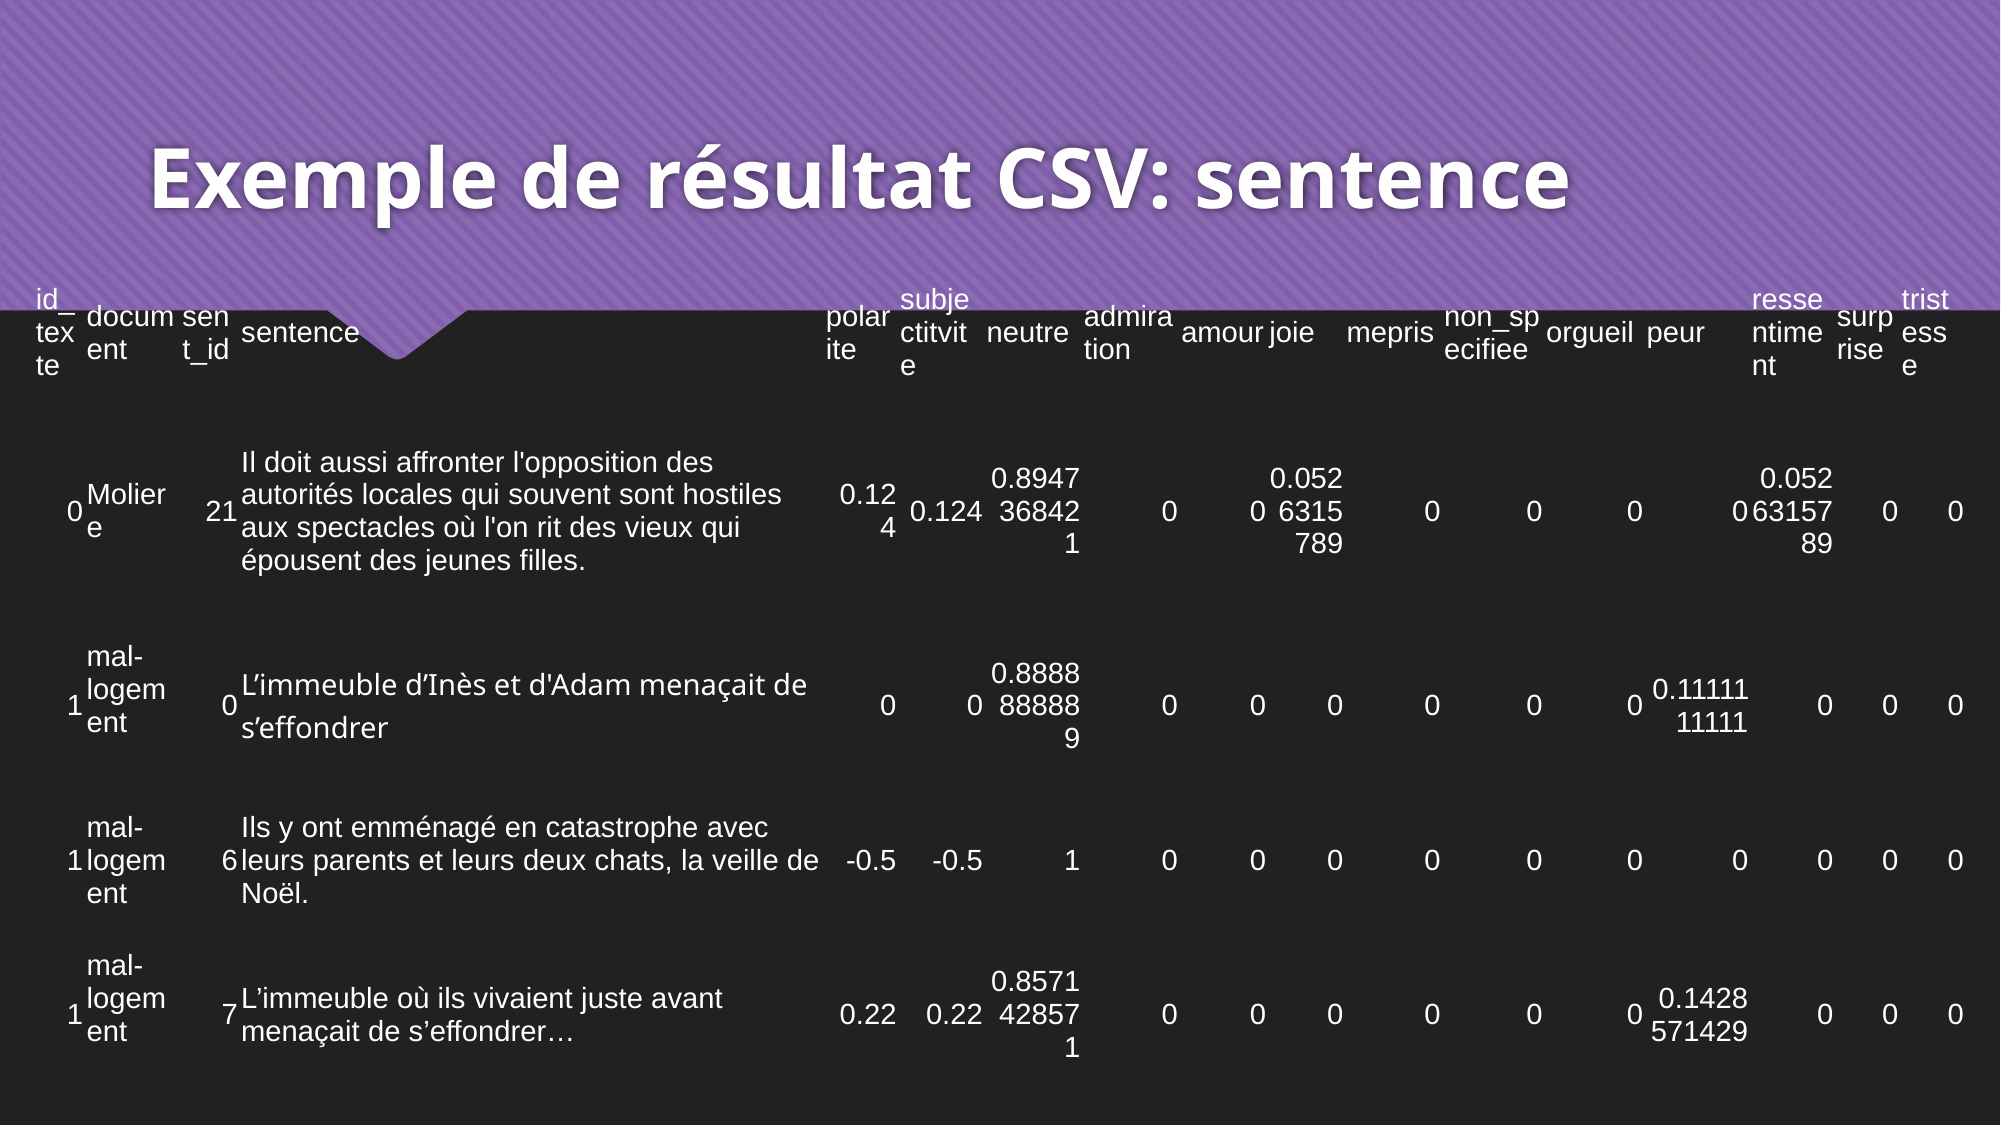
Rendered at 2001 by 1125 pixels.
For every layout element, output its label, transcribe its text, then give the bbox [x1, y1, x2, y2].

table_cell -0.5 [824, 772, 898, 948]
table_cell 0 [1900, 772, 1965, 948]
table_cell mal-logement [85, 639, 181, 772]
table_cell 0 [1268, 772, 1345, 948]
table_cell 0 [1082, 772, 1180, 948]
table_cell 0 [1750, 639, 1835, 772]
table_cell 0 [1345, 948, 1442, 1081]
table_header surprise [1835, 283, 1900, 383]
table_cell 0 [1268, 639, 1345, 772]
table_cell -0.5 [898, 772, 985, 948]
table_cell 0 [1835, 948, 1900, 1081]
table_cell 0 [1900, 639, 1965, 772]
table_cell 0 [1082, 639, 1180, 772]
table_cell 0 [1442, 639, 1544, 772]
table_cell 0 [1900, 383, 1965, 639]
table_cell L’immeuble où ils vivaient juste avant menaçait de s’effondrer… [240, 948, 824, 1081]
table_cell 1 [34, 772, 85, 948]
table_cell 0.8947368421 [985, 383, 1082, 639]
table_header mepris [1345, 283, 1442, 383]
table_header non_specifiee [1442, 283, 1544, 383]
table_cell ﻿L’immeuble d’Inès et d'Adam menaçait de s’effondrer [240, 639, 824, 772]
table_cell 0 [1645, 383, 1750, 639]
table_cell 0 [1345, 639, 1442, 772]
table_cell Ils y ont emménagé en catastrophe avec leurs parents et leurs deux chats, la veille de Noël. [240, 772, 824, 948]
table_header sent_id [181, 283, 240, 383]
table_header ressentiment [1750, 283, 1835, 383]
table_cell 0 [1544, 772, 1645, 948]
table_cell 7 [181, 948, 240, 1081]
table_header id_texte [34, 283, 85, 383]
table_cell 0.0526315789 [1750, 383, 1835, 639]
table_cell 0 [1645, 772, 1750, 948]
table_cell 0 [898, 639, 985, 772]
title Exemple de résultat CSV: sentence [132, 73, 1868, 233]
table_cell 0 [1345, 383, 1442, 639]
table_cell 0 [34, 383, 85, 639]
table_cell Moliere [85, 383, 181, 639]
table_cell 0 [1180, 383, 1268, 639]
table_cell 0 [1544, 639, 1645, 772]
table_cell 0 [824, 639, 898, 772]
table_cell 0 [1180, 639, 1268, 772]
table_cell 0 [1180, 772, 1268, 948]
table_cell mal-logement [85, 772, 181, 948]
table_cell 0 [1345, 772, 1442, 948]
table_cell 0 [1900, 948, 1965, 1081]
table_cell 0 [1442, 948, 1544, 1081]
table_cell 0 [1750, 948, 1835, 1081]
table_cell 21 [181, 383, 240, 639]
table_header peur [1645, 283, 1750, 383]
table_cell 0.22 [898, 948, 985, 1081]
table_cell 0 [1544, 948, 1645, 1081]
table_cell 0.8888888889 [985, 639, 1082, 772]
table_cell Il doit aussi affronter l'opposition des autorités locales qui souvent sont hostiles aux spectacles où l'on rit des vieux qui épousent des jeunes filles. [240, 383, 824, 639]
table_cell 0 [1750, 772, 1835, 948]
table_cell 0.22 [824, 948, 898, 1081]
table_header orgueil [1544, 283, 1645, 383]
table_cell 0.124 [898, 383, 985, 639]
table_header admiration [1082, 283, 1180, 383]
table_cell 0 [1835, 639, 1900, 772]
table_cell mal-logement [85, 948, 181, 1081]
table_cell 0.1428571429 [1645, 948, 1750, 1081]
table_cell 0.0526315789 [1268, 383, 1345, 639]
table_cell 0 [1544, 383, 1645, 639]
table_cell 0.124 [824, 383, 898, 639]
table_cell 0.1111111111 [1645, 639, 1750, 772]
table_cell 0 [1082, 948, 1180, 1081]
table_header polarite [824, 283, 898, 383]
table_cell 1 [34, 639, 85, 772]
table_cell 0 [1268, 948, 1345, 1081]
table_cell 0 [1082, 383, 1180, 639]
table_cell 1 [34, 948, 85, 1081]
table_cell 0 [1835, 772, 1900, 948]
table_cell 1 [985, 772, 1082, 948]
table_header sentence [240, 283, 824, 383]
table_cell 6 [181, 772, 240, 948]
table_cell 0 [1442, 383, 1544, 639]
table_header tristesse [1900, 283, 1965, 383]
table_cell 0 [1835, 383, 1900, 639]
table_cell 0.8571428571 [985, 948, 1082, 1081]
table_cell 0 [181, 639, 240, 772]
table_cell 0 [1180, 948, 1268, 1081]
table_cell 0 [1442, 772, 1544, 948]
table_header neutre [985, 283, 1082, 383]
table_header joie [1268, 283, 1345, 383]
table_header subjectitvite [898, 283, 985, 383]
table_header document [85, 283, 181, 383]
table_header amour [1180, 283, 1268, 383]
